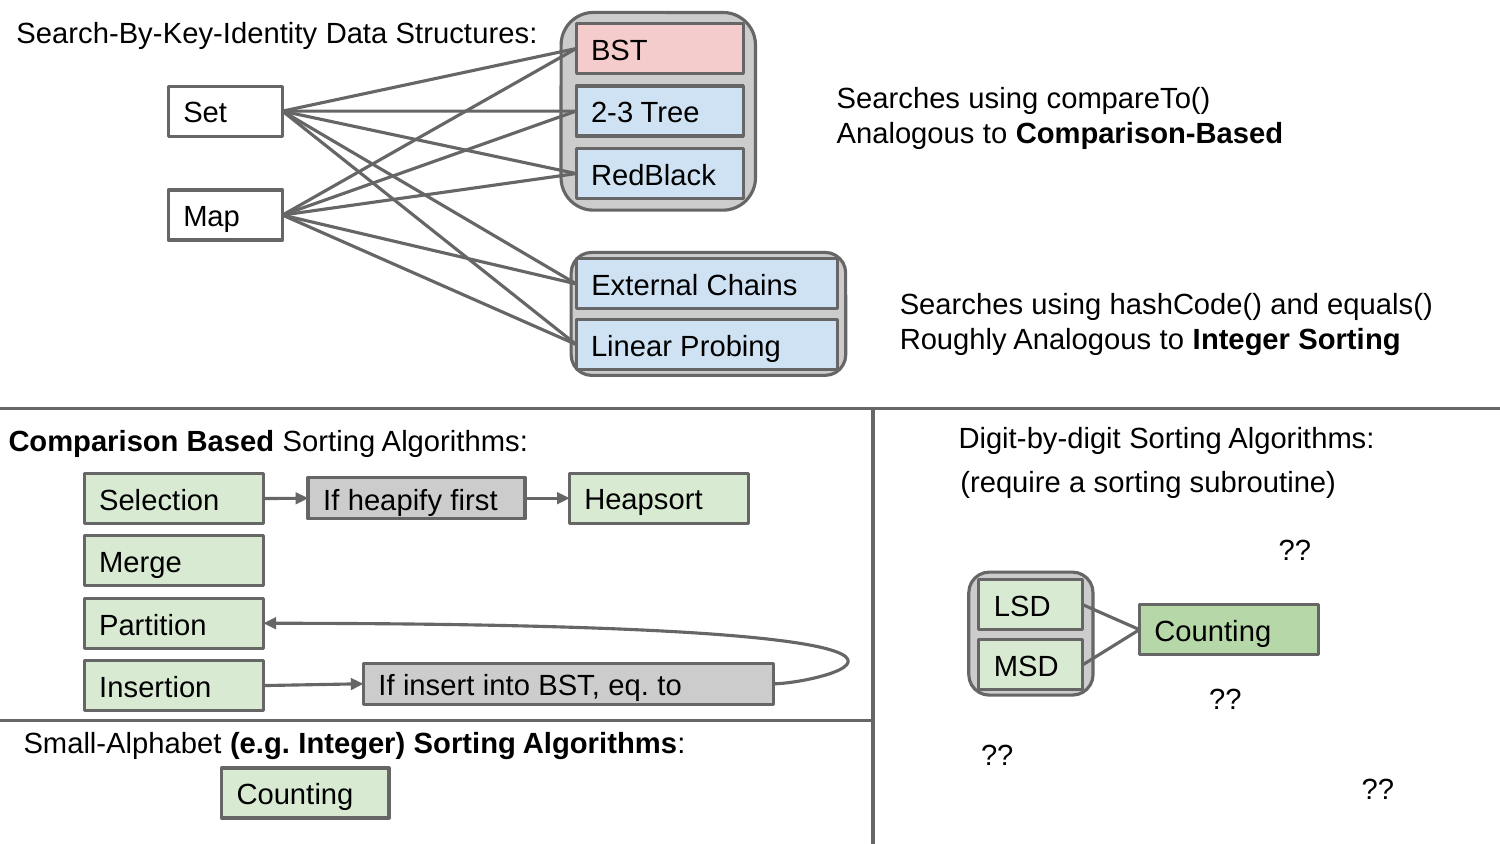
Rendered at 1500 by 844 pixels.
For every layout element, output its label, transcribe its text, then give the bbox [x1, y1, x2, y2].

text_box Set [168, 86, 276, 137]
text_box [282, 48, 577, 216]
text_box [582, 12, 756, 211]
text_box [282, 224, 577, 345]
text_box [943, 404, 1491, 696]
text_box [571, 352, 576, 368]
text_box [0, 408, 1500, 844]
text_box BST [576, 23, 744, 74]
text_box Map [168, 190, 276, 241]
text_box Linear Probing [576, 319, 838, 370]
text_box External Chains [582, 258, 838, 309]
text_box 2-3 Tree [582, 86, 744, 137]
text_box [965, 515, 1417, 819]
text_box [0, 407, 774, 711]
text_box [577, 252, 846, 376]
text_box RedBlack [584, 148, 744, 199]
text_box Search-By-Key-Identity Data Structures: [1, 0, 648, 50]
text_box Searches using compareTo() Analogous to Comparison-Based [821, 64, 1317, 127]
text_box Searches using hashCode() and equals() Roughly Analogous to Integer Sorting [884, 270, 1475, 333]
